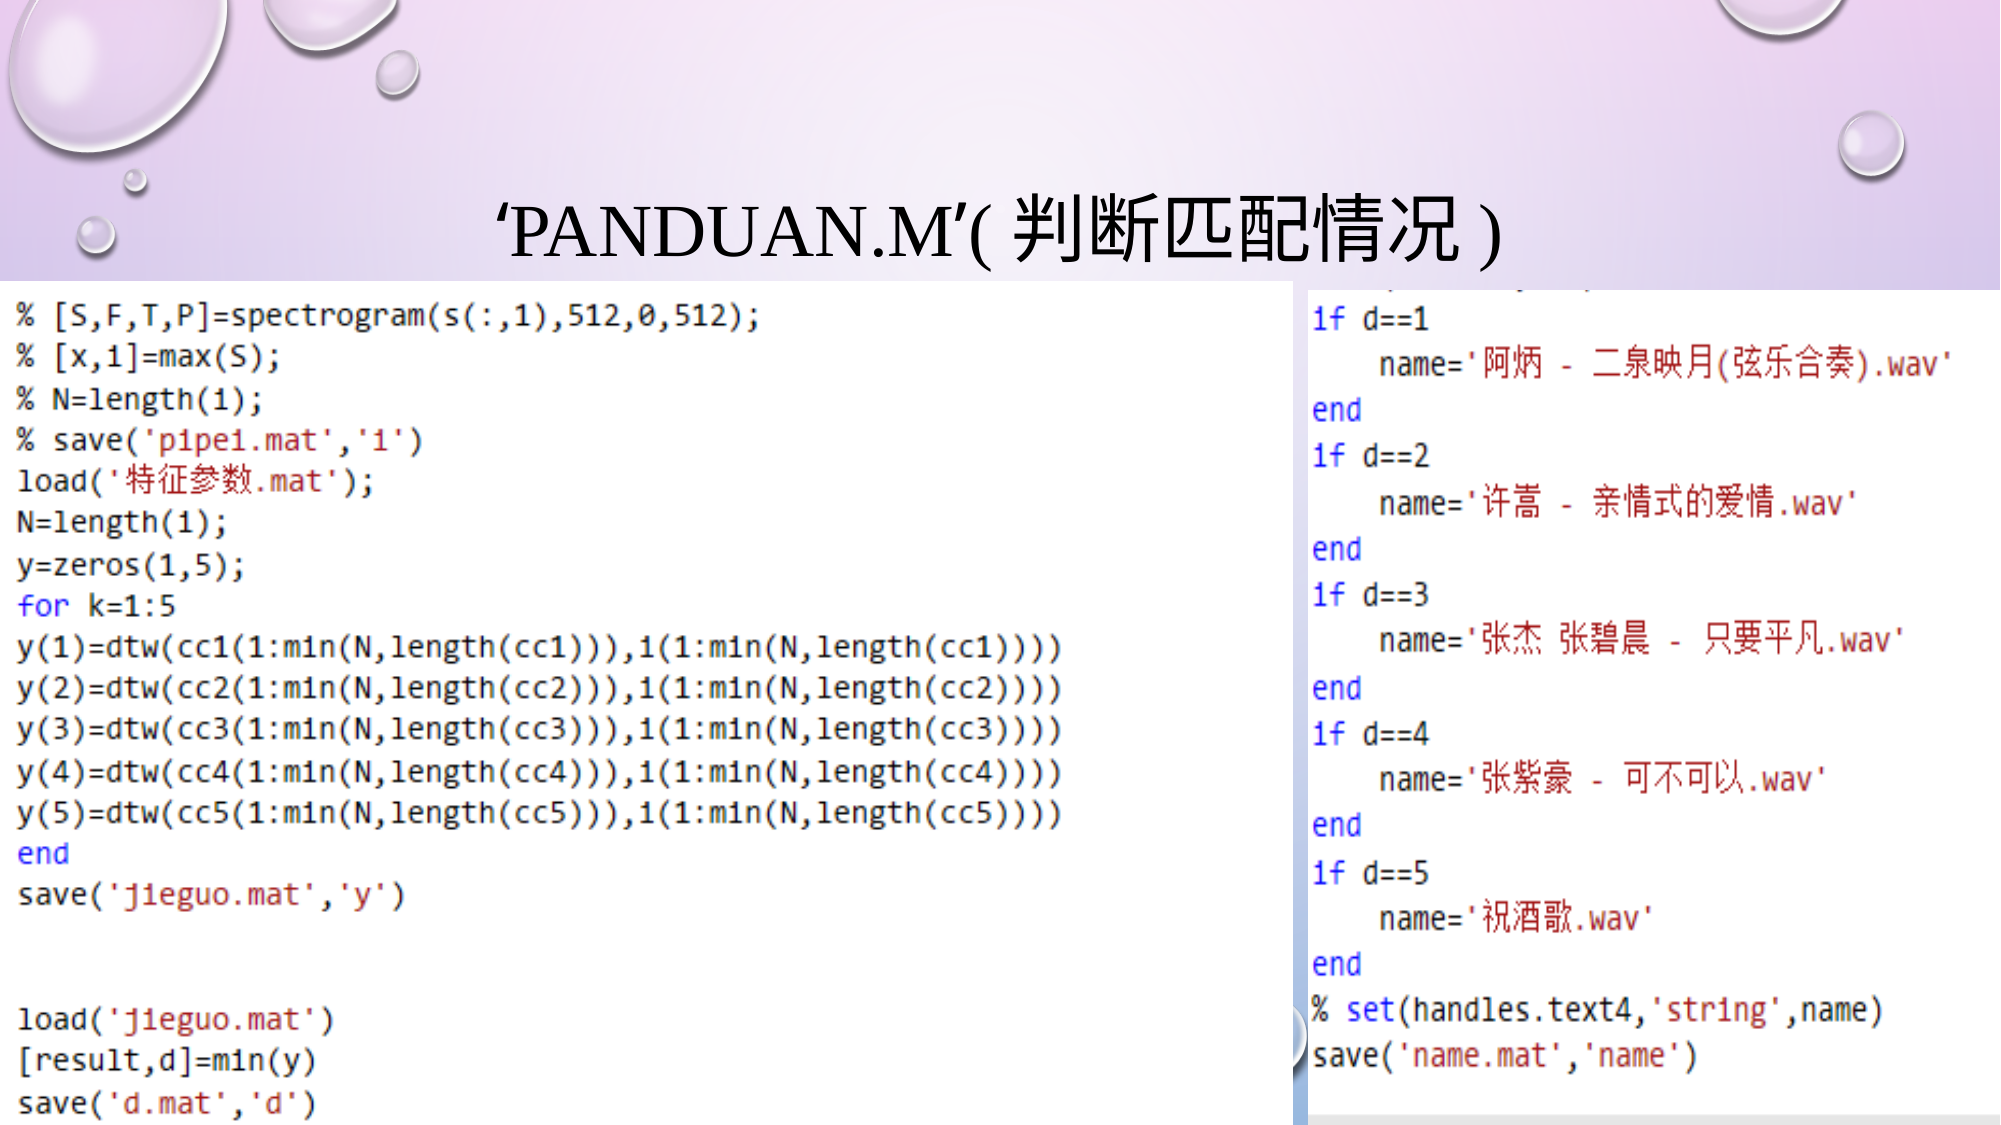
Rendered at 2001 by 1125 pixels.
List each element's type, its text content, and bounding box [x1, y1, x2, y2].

title ‘panduan.m’(判断匹配情况) [149, 101, 1851, 364]
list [0, 281, 1294, 1125]
picture [0, 0, 2000, 1125]
